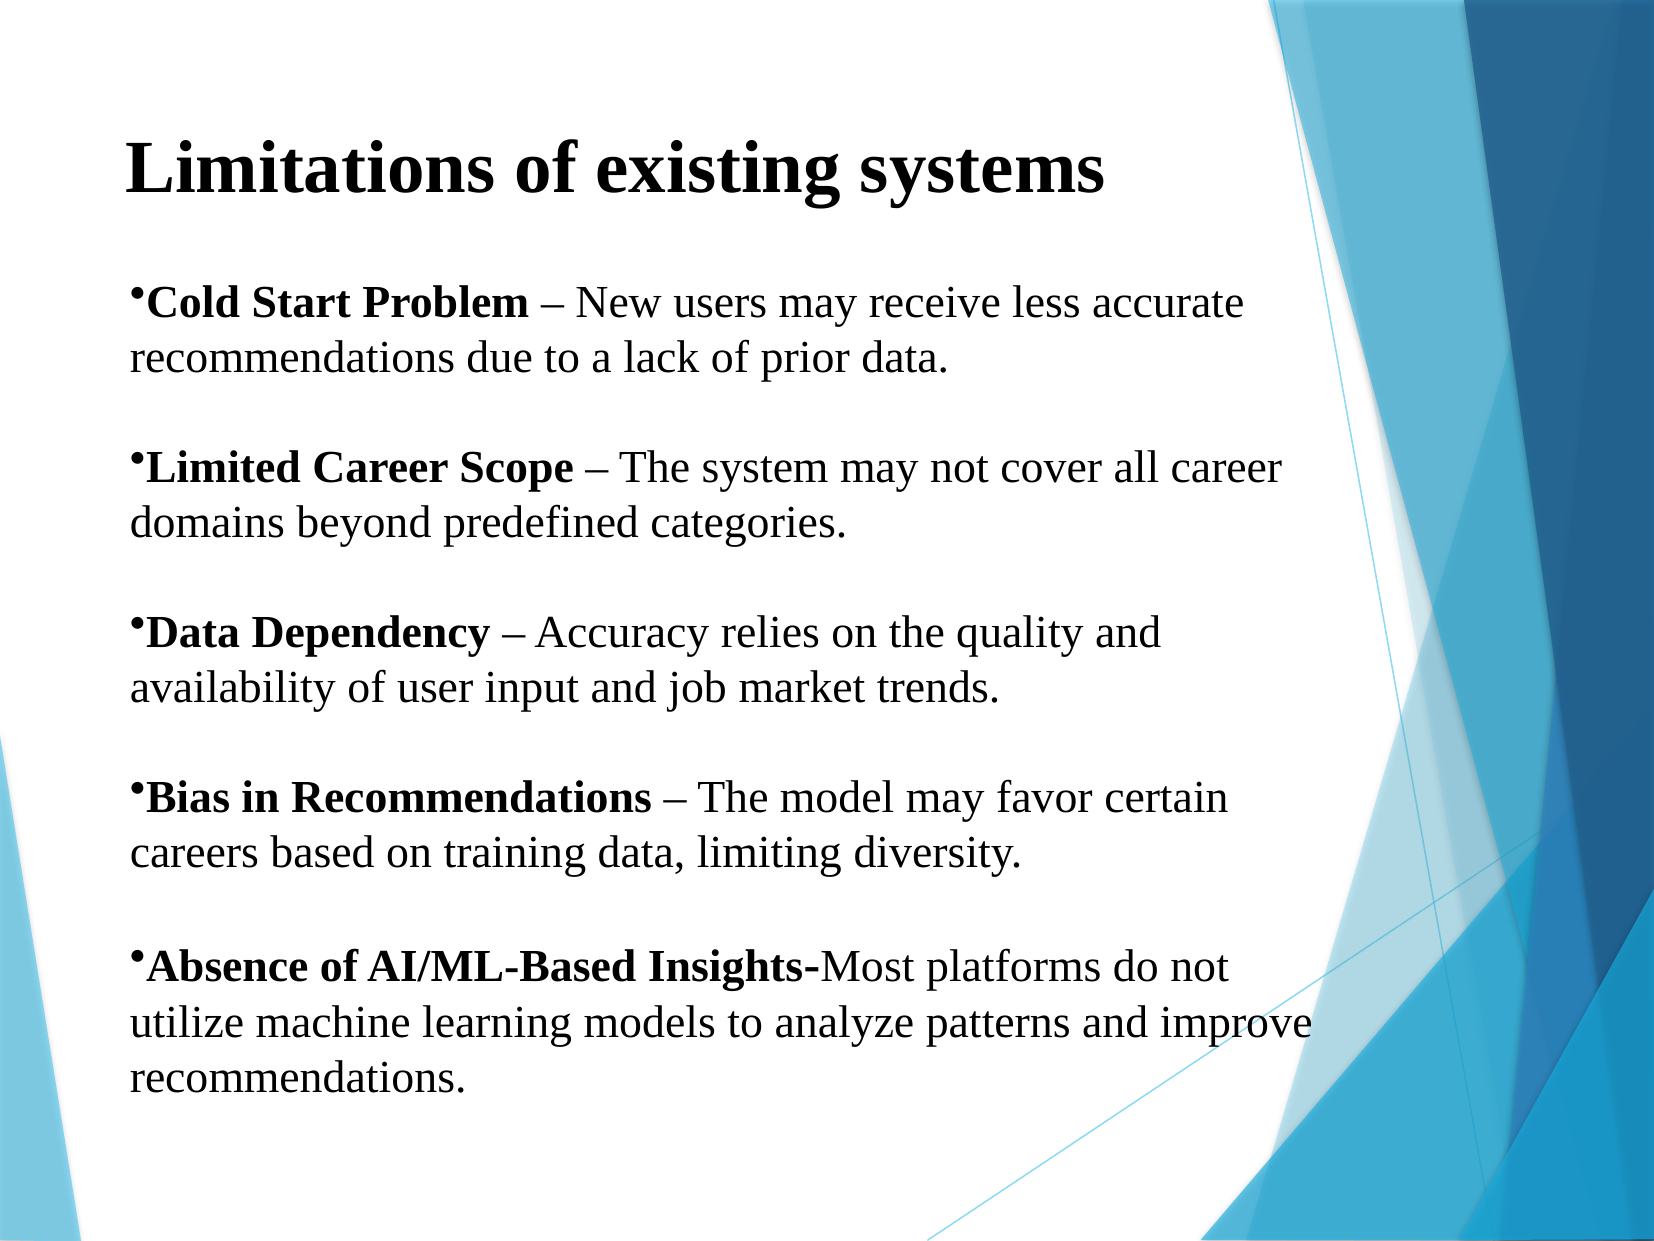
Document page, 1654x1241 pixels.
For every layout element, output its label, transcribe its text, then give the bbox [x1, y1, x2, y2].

text_box Cold Start Problem – New users may receive less accurate recommendations due to a lack of prior data. Limited Career Scope – The system may not cover all career domains beyond predefined categories. Data Dependency – Accuracy relies on the quality and availability of user input and job market trends. Bias in Recommendations – The model may favor certain careers based on training data, limiting diversity. Absence of AI/ML-Based Insights-Most platforms do not utilize machine learning models to analyze patterns and improve recommendations. [114, 264, 1371, 1164]
title Limitations of existing systems [110, 110, 1258, 349]
